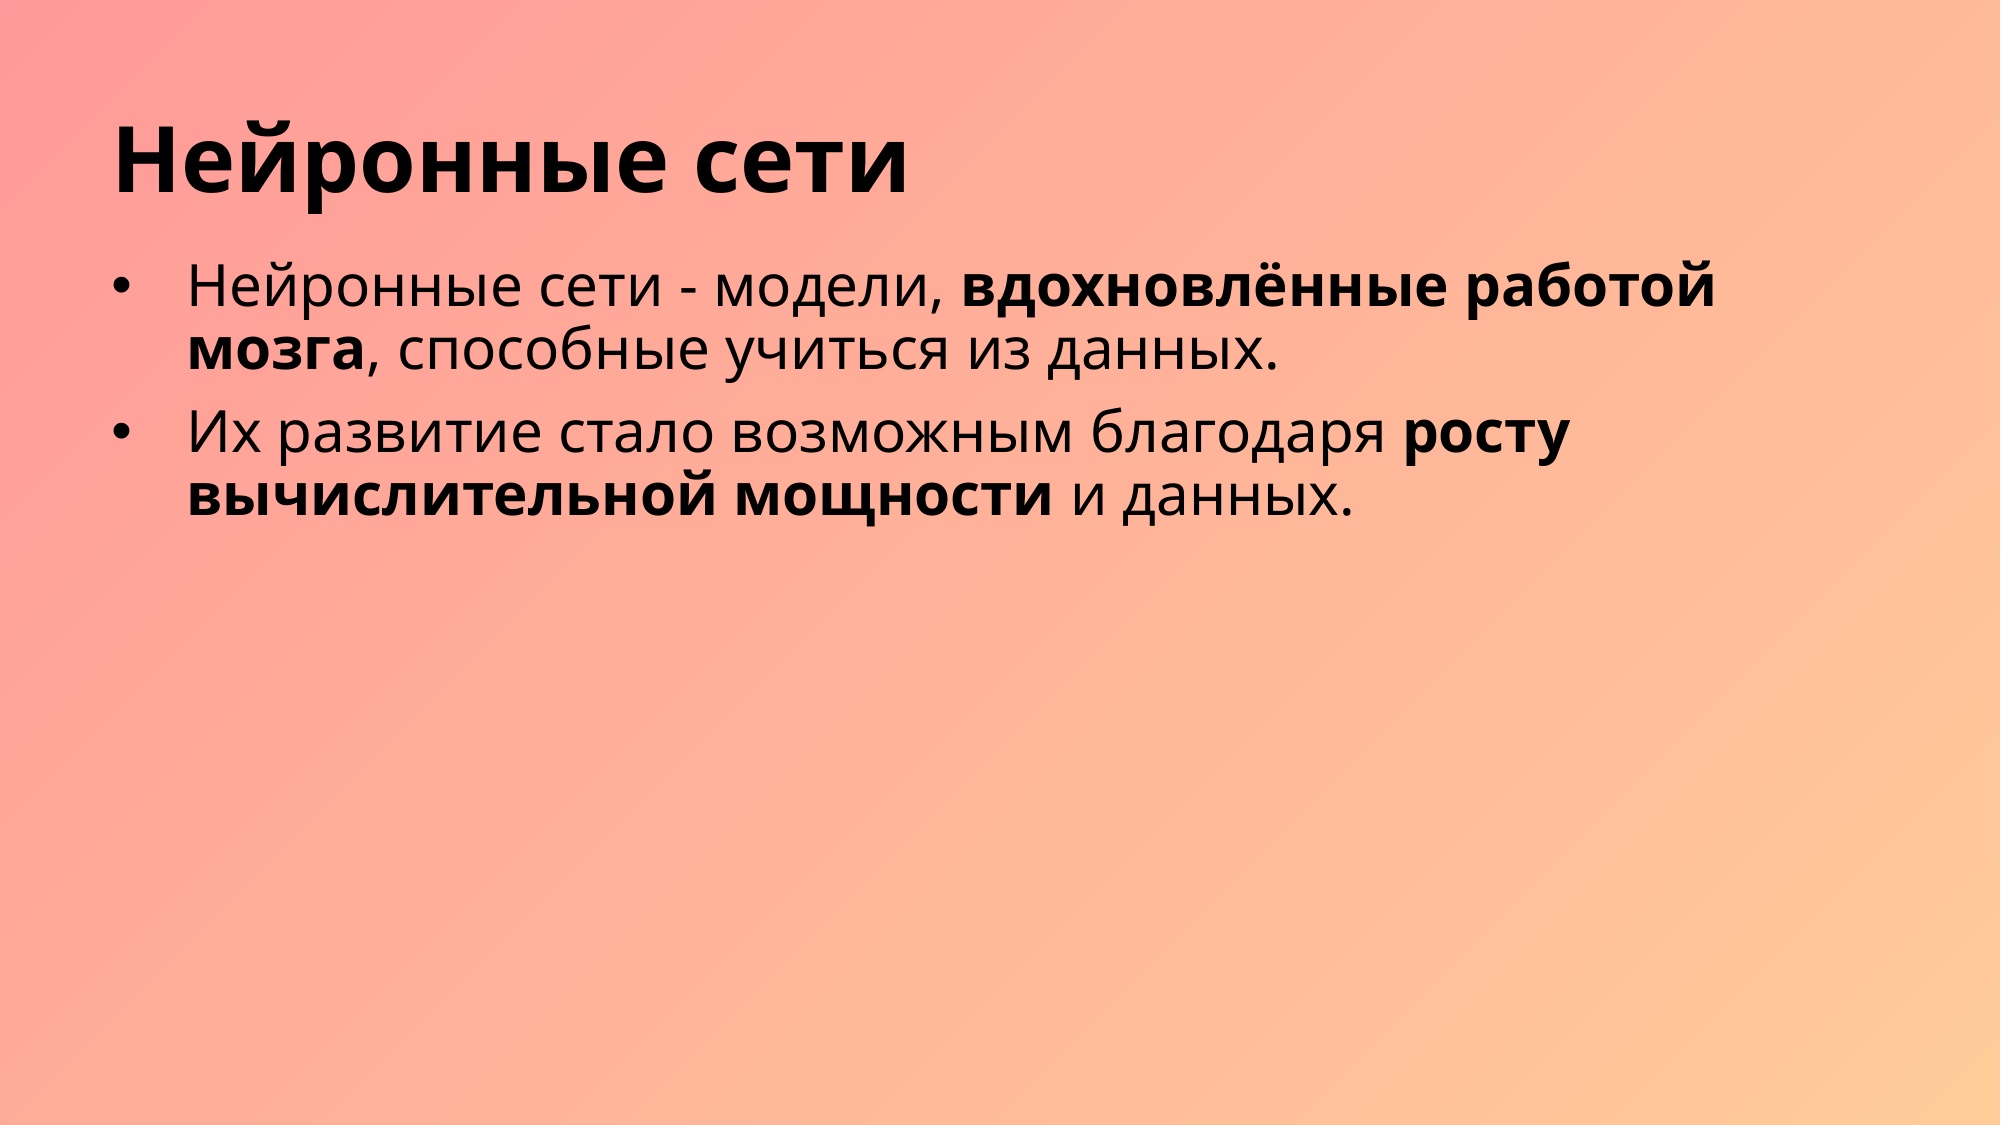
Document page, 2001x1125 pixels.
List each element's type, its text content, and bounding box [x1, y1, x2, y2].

subtitle Нейронные сети - модели, вдохновлённые работой мозга, способные учиться из данных. Их развитие стало возможным благодаря росту вычислительной мощности и данных. [96, 248, 1852, 605]
title Нейронные сети [96, 106, 1724, 248]
